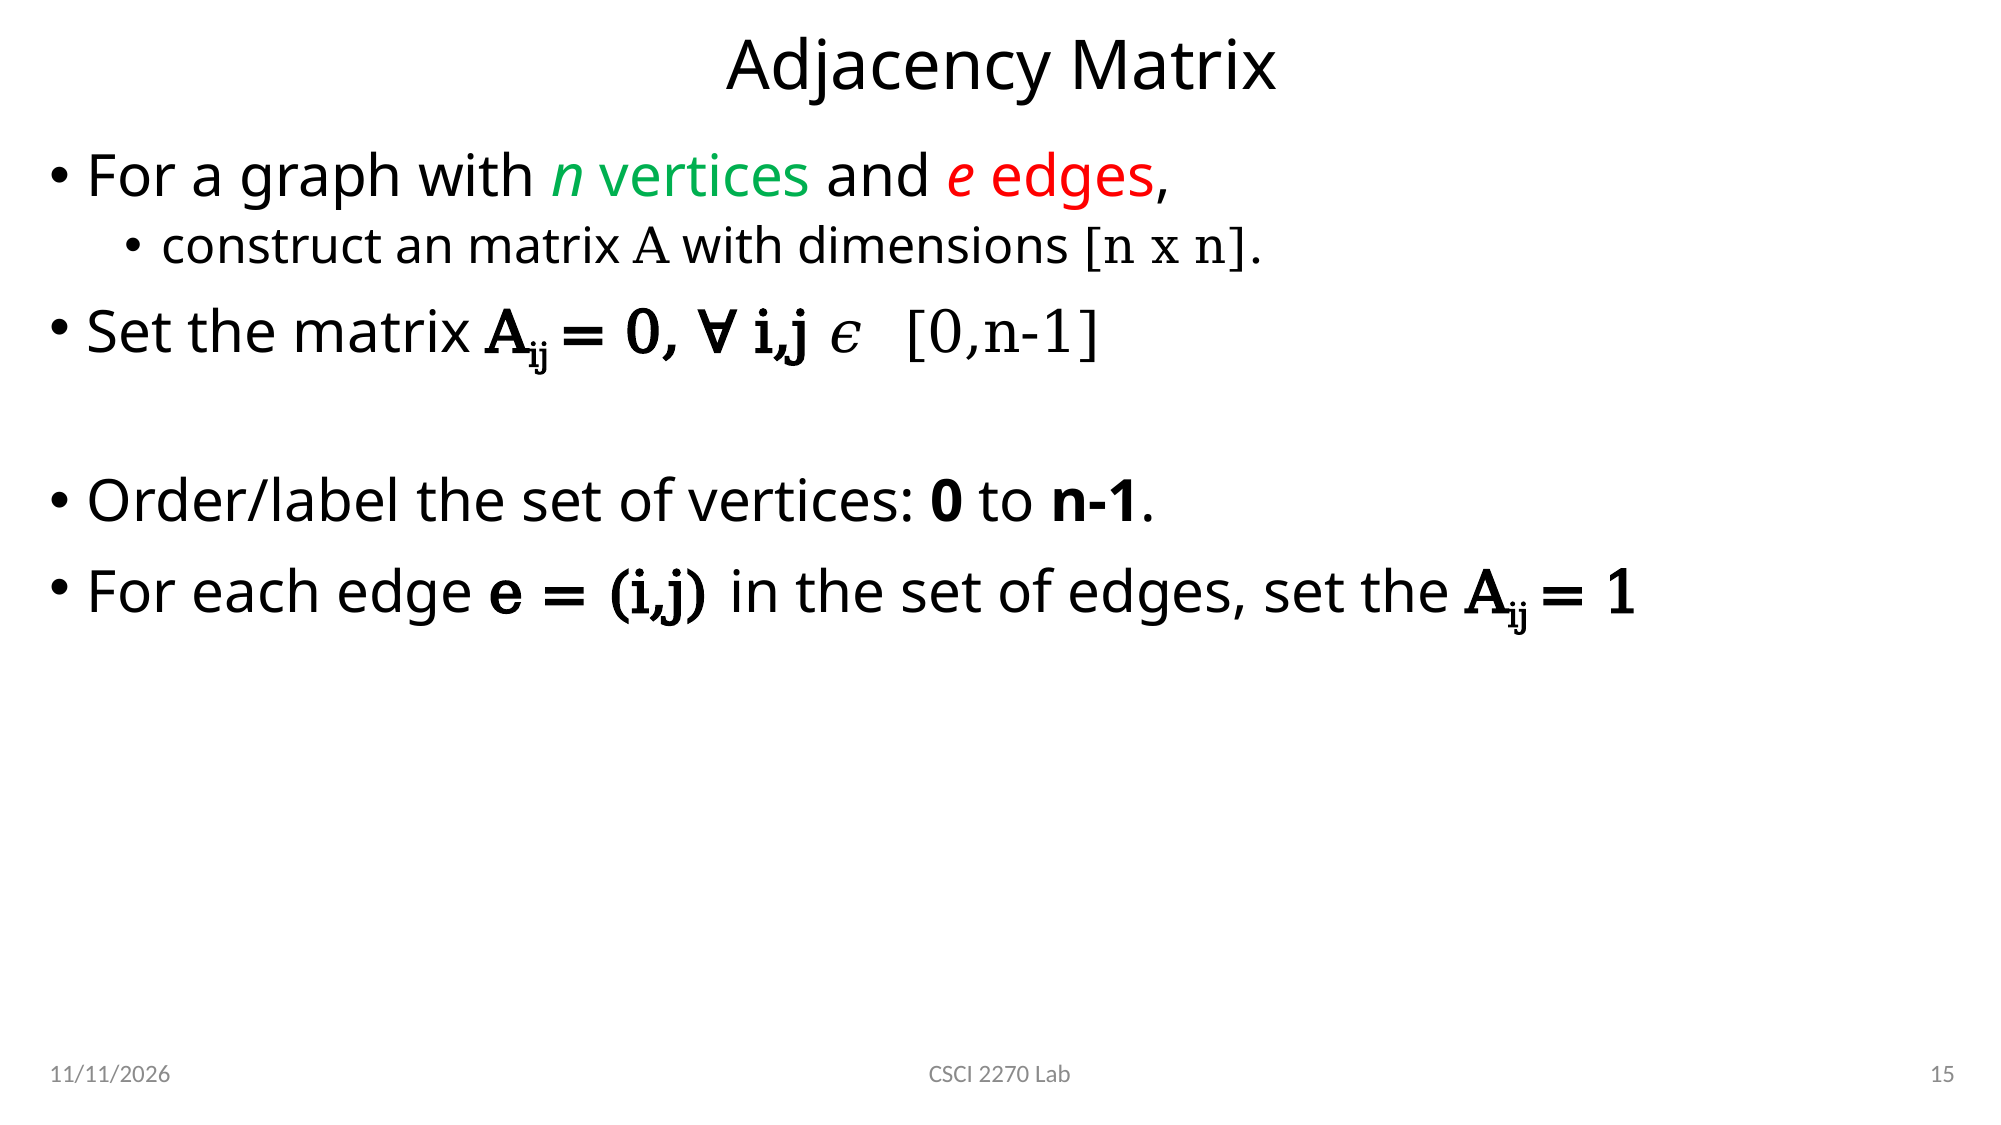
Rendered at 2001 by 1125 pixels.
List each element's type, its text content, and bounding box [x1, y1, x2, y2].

slide_number 15 [1520, 1042, 1971, 1103]
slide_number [34, 1042, 485, 1103]
title Adjacency Matrix [34, 22, 1971, 112]
list For a graph with n vertices and e edges, construct an matrix A with dimensions [n x n]. Set the matrix Aij = 0, Ɐ i,j 𝜖 [0,n-1] Order/label the set of vertices: 0 to n-1. For each edge e = (i,j) in the set of edges, set the Aij = 1 [34, 139, 1971, 1014]
footer CSCI 2270 Lab [662, 1042, 1338, 1103]
